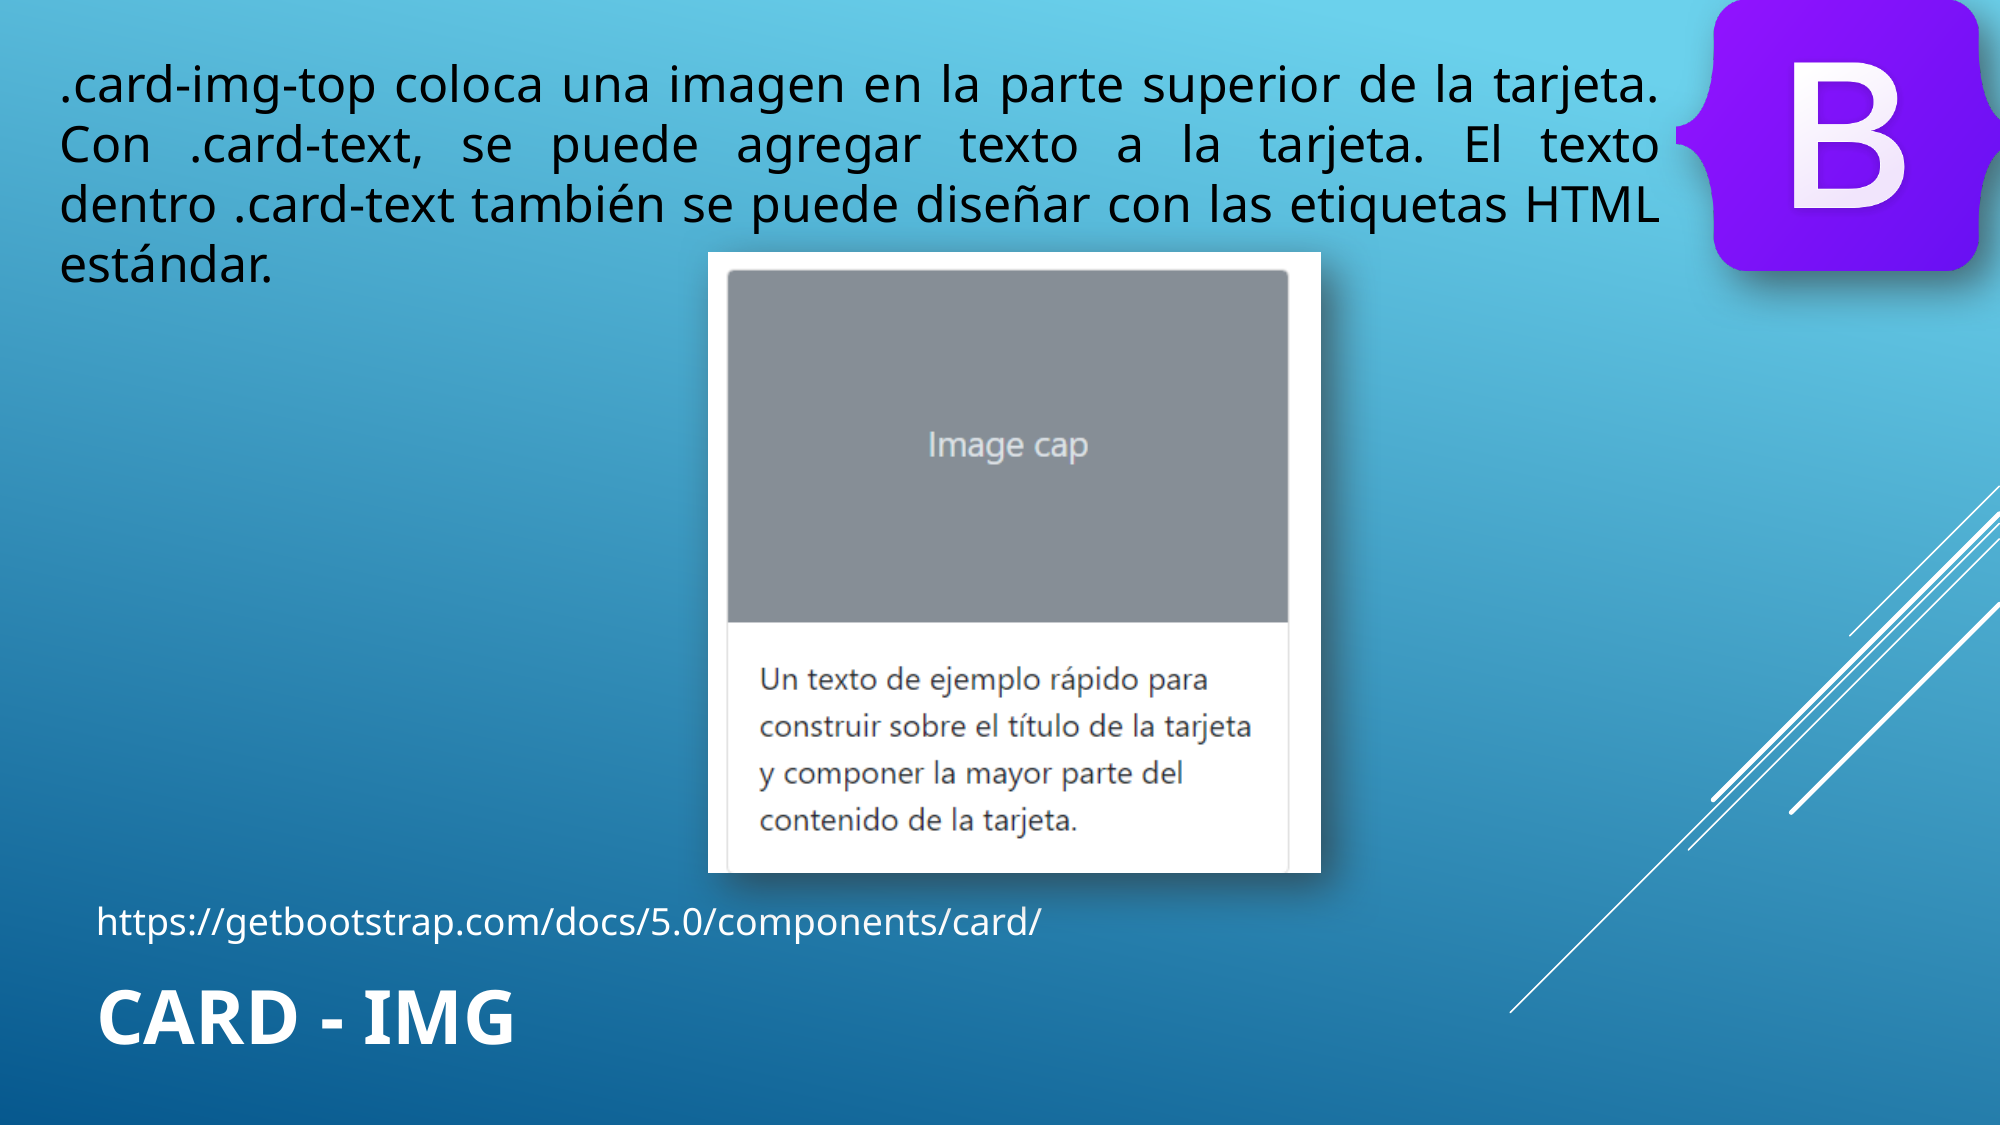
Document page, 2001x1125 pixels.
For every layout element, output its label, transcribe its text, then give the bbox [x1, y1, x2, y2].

picture [1675, 0, 2000, 271]
picture [707, 252, 1321, 873]
title card - IMG [81, 890, 1751, 1125]
text_box .card-img-top coloca una imagen en la parte superior de la tarjeta. Con .card-text, se puede agregar texto a la tarjeta. El texto dentro .card-text también se puede diseñar con las etiquetas HTML estándar. [45, 44, 1677, 300]
text_box https://getbootstrap.com/docs/5.0/components/card/ [81, 890, 1620, 951]
